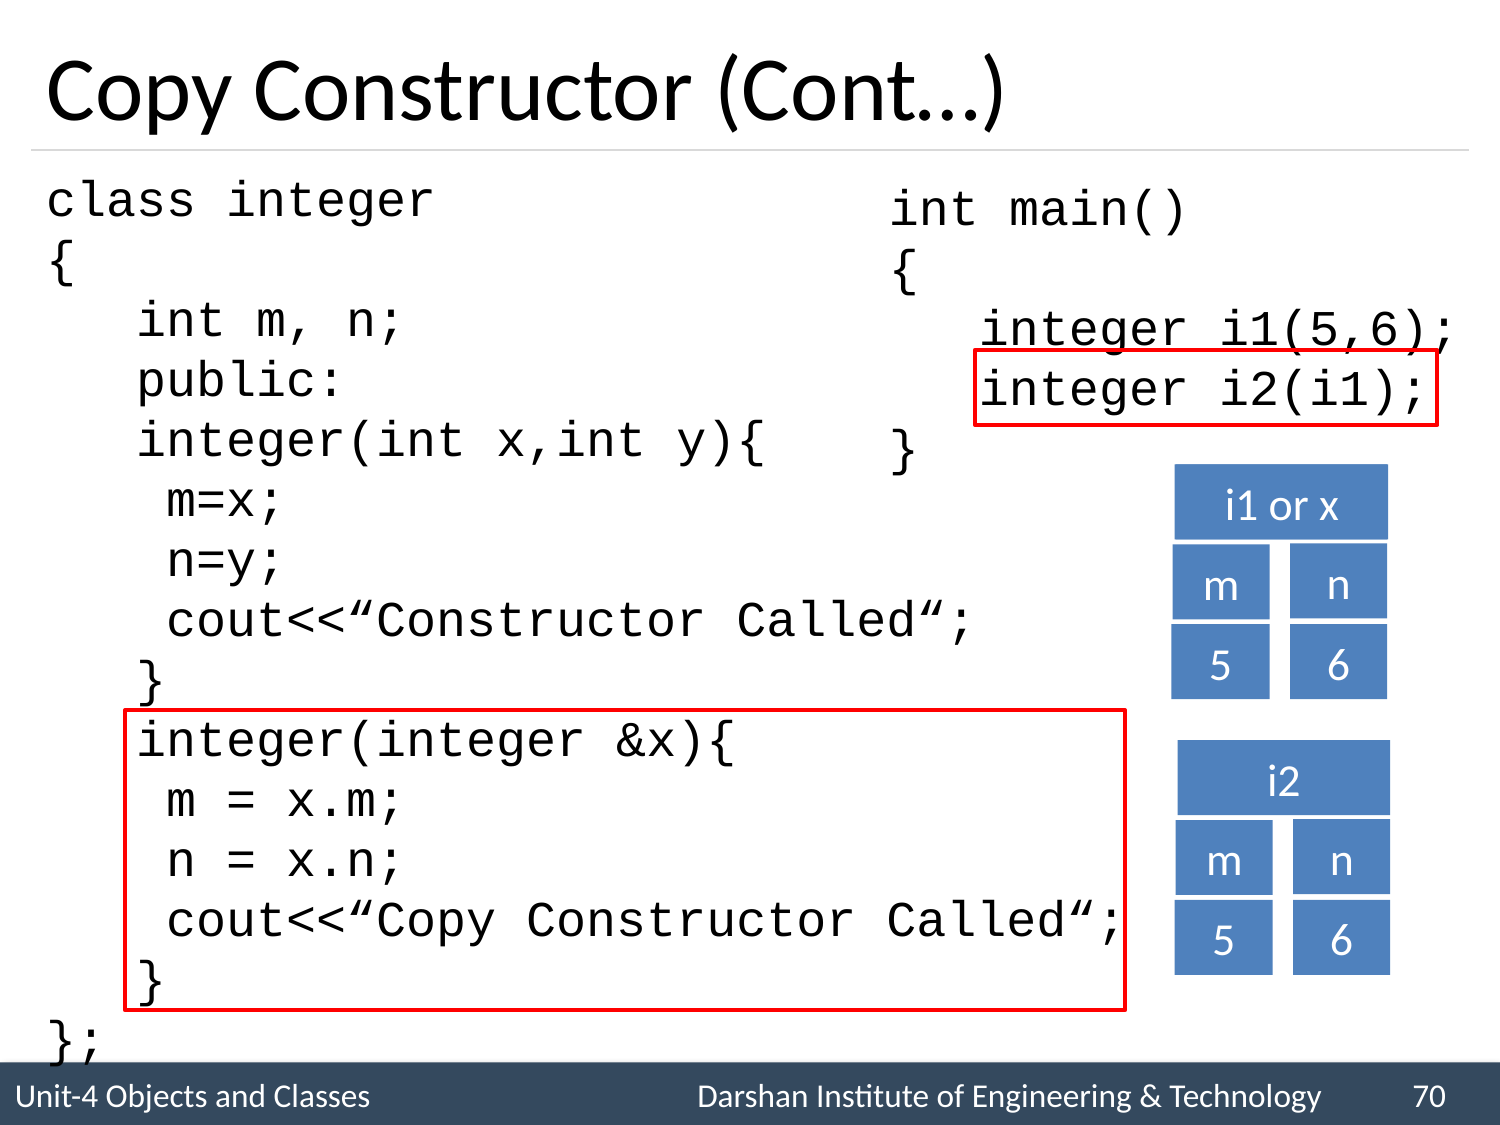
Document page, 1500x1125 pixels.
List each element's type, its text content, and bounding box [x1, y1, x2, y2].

text_box n [1291, 817, 1392, 896]
text_box class integer { int m, n; public: integer(int x,int y){ m=x; n=y; cout<<“Constructor Called“; } integer(integer &x){ m = x.m; n = x.n; cout<<“Copy Constructor Called“; } }; [31, 158, 1325, 1074]
text_box 5 [1169, 622, 1272, 701]
text_box m [1171, 542, 1272, 621]
text_box 5 [1173, 898, 1275, 977]
title Copy Constructor (Cont…) [31, 17, 1469, 150]
text_box 6 [1288, 622, 1389, 701]
text_box 6 [1291, 898, 1392, 977]
text_box [123, 708, 1127, 1012]
text_box n [1288, 542, 1389, 621]
text_box i1 or x [1174, 462, 1390, 542]
text_box m [1174, 818, 1275, 897]
text_box i2 [1176, 738, 1392, 817]
text_box int main() { integer i1(5,6); integer i2(i1); } [874, 168, 1487, 483]
text_box [973, 348, 1439, 427]
